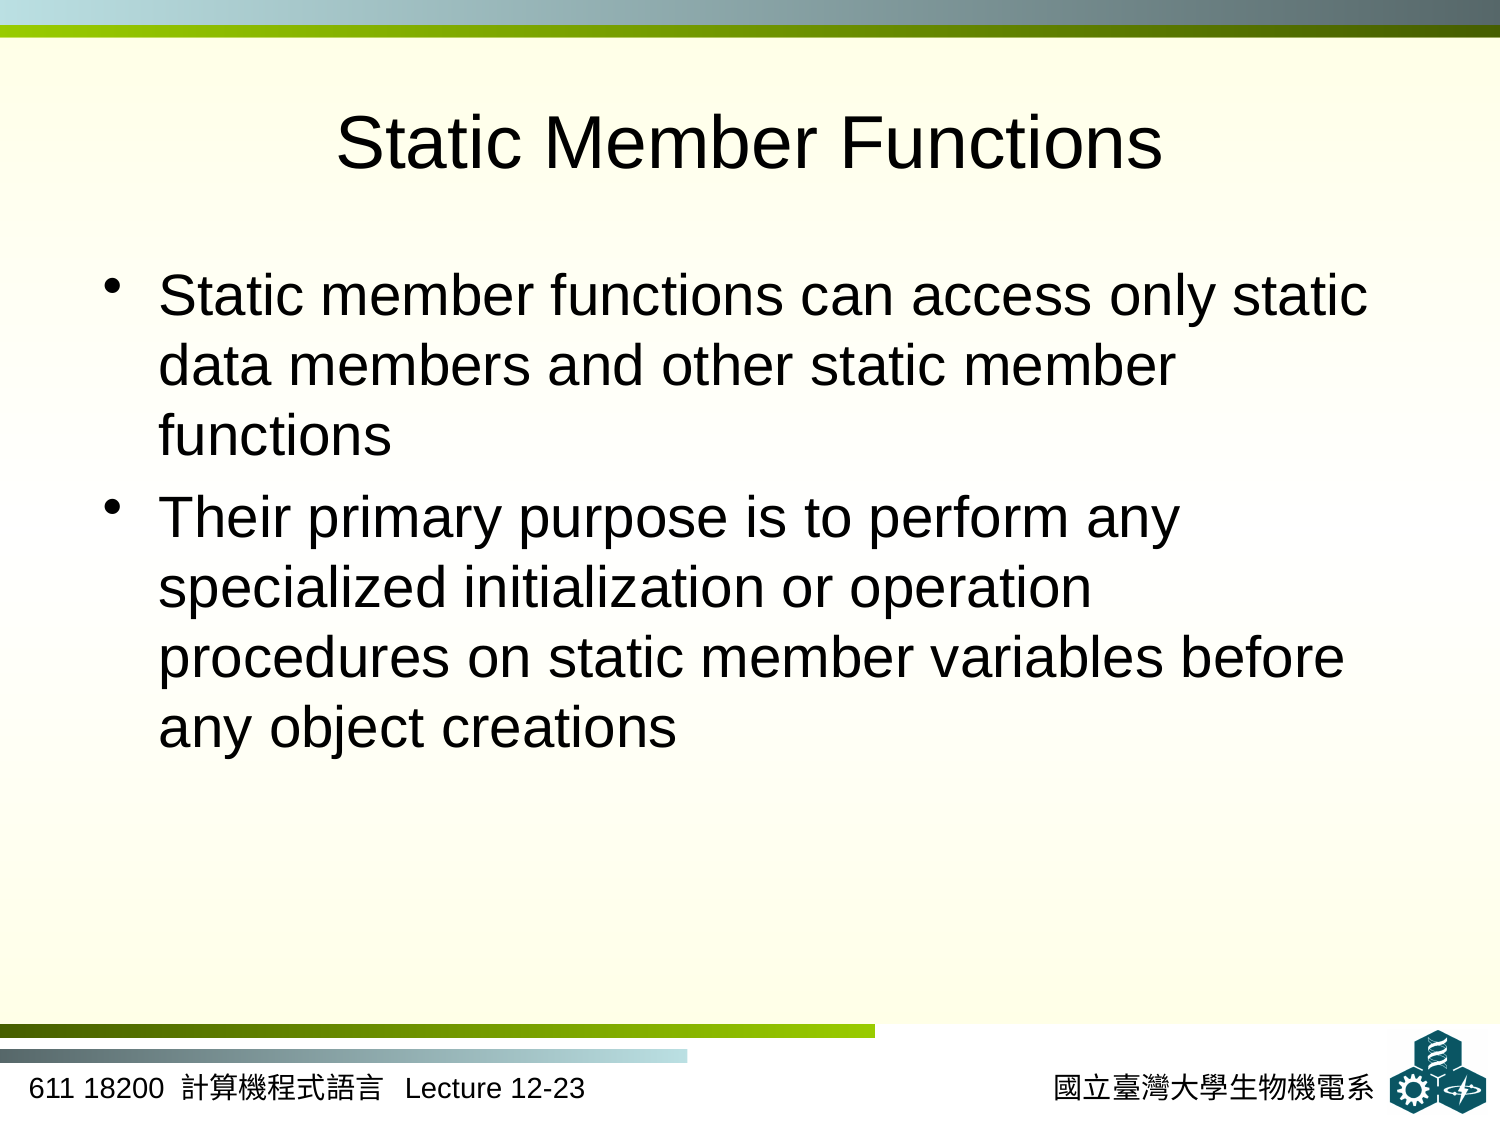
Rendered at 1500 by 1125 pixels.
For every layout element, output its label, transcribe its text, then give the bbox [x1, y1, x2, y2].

picture [1387, 1029, 1488, 1115]
list Static member functions can access only static data members and other static member functions Their primary purpose is to perform any specialized initialization or operation procedures on static member variables before any object creations [87, 249, 1413, 951]
title Static Member Functions [74, 44, 1426, 233]
